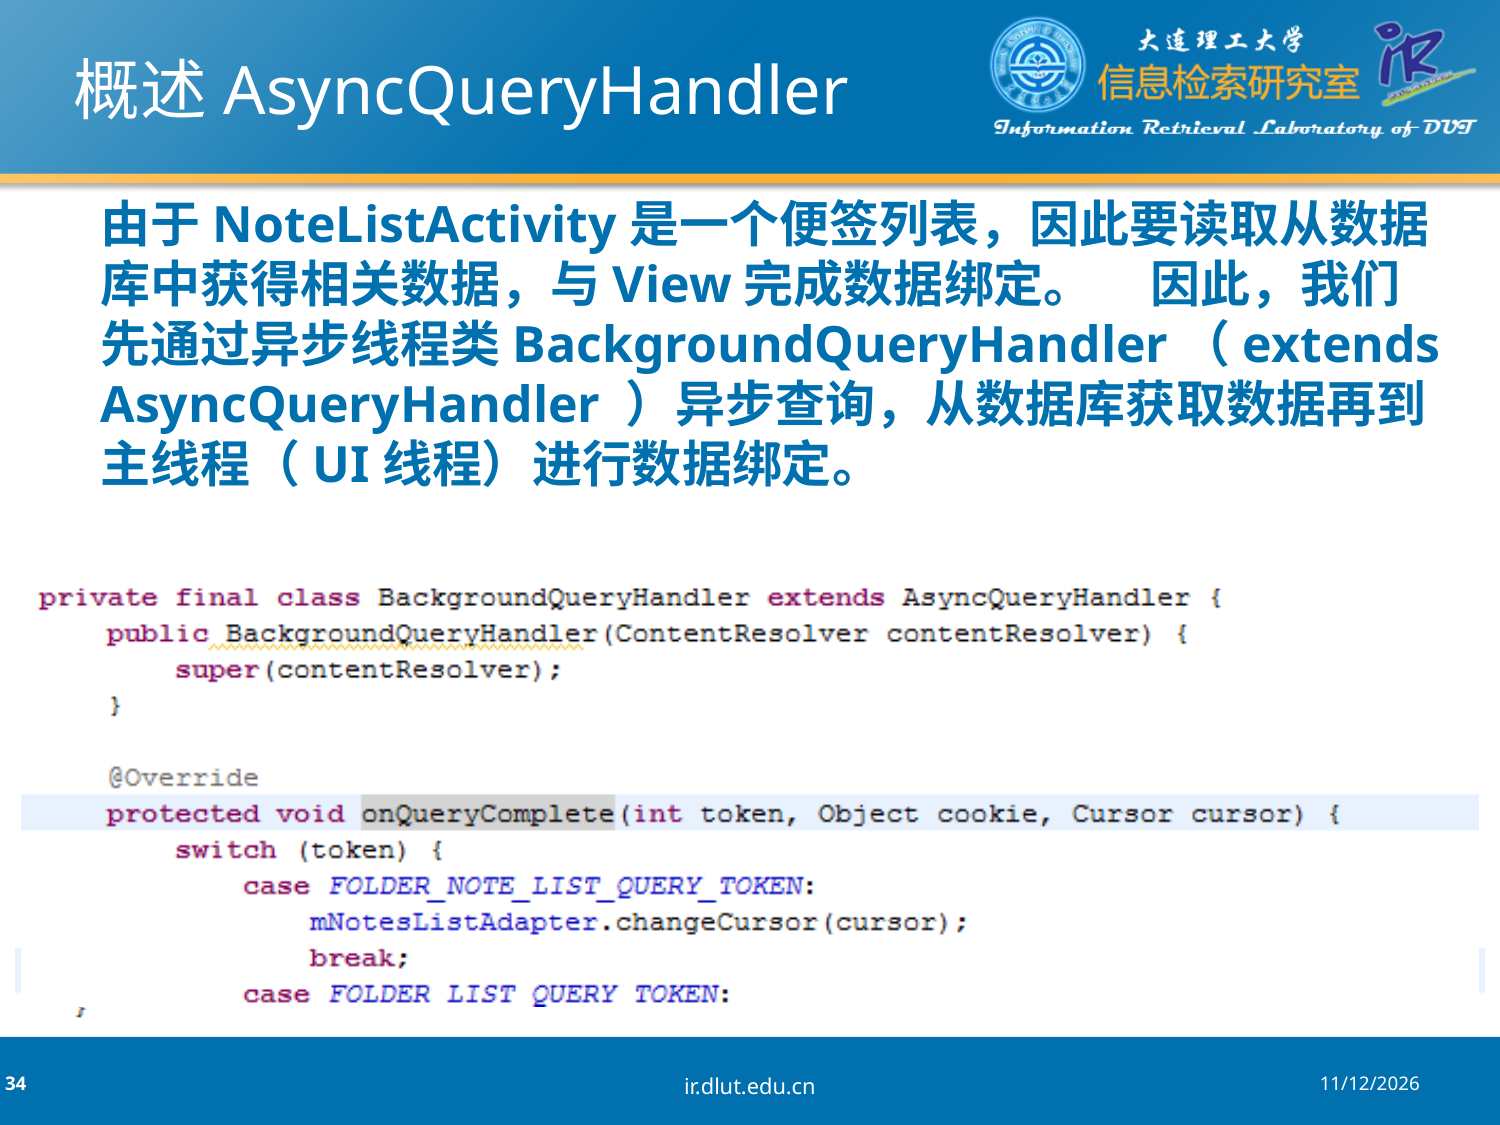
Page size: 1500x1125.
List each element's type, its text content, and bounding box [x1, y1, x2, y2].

title 概述AsyncQueryHandler [58, 39, 944, 137]
list 由于NoteListActivity是一个便签列表，因此要读取从数据库中获得相关数据，与View完成数据绑定。 因此，我们先通过异步线程类BackgroundQueryHandler（extends AsyncQueryHandler ）异步查询，从数据库获取数据再到主线程（UI线程）进行数据绑定。 [42, 184, 1464, 550]
picture [0, 0, 1500, 1125]
